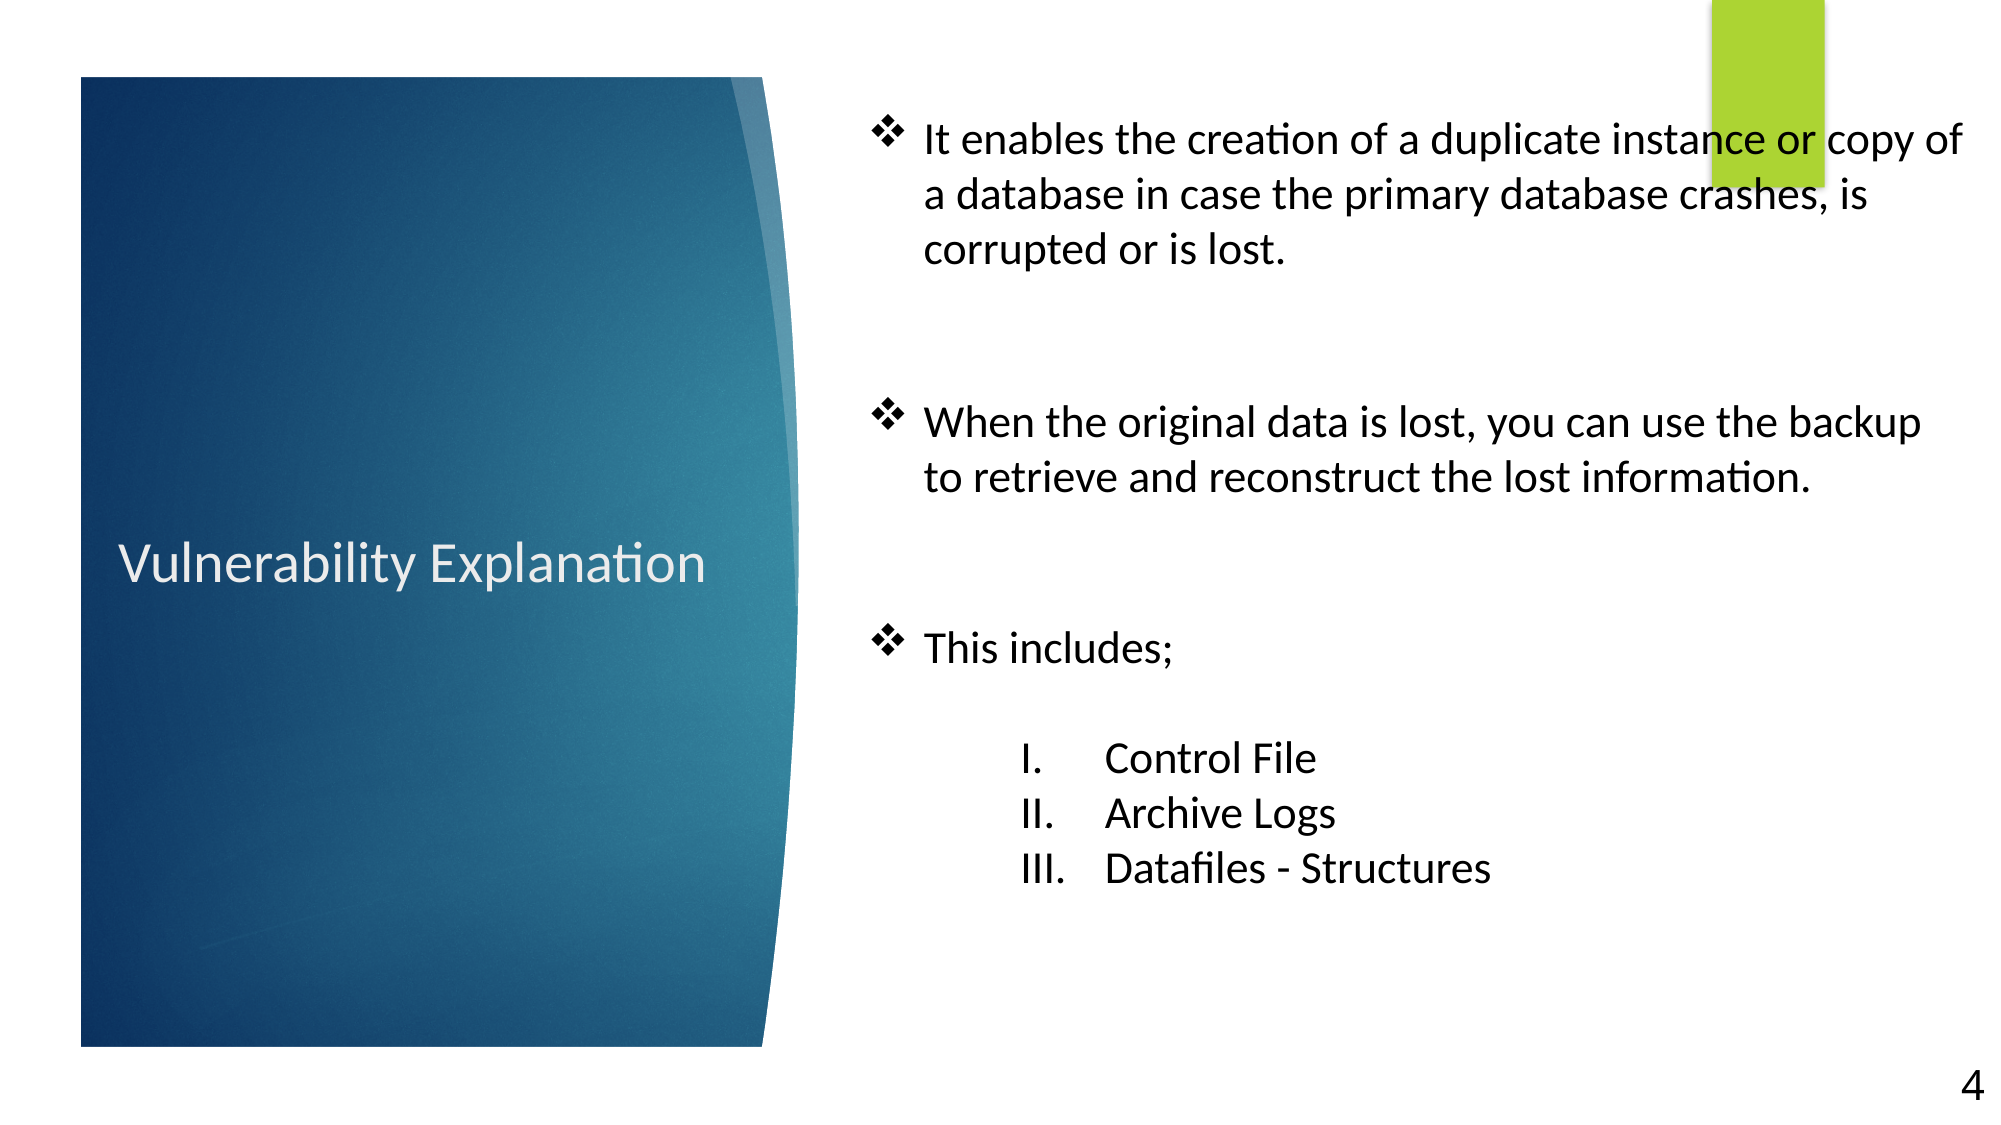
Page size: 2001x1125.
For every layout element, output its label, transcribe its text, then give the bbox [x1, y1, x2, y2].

text_box Control File Archive Logs Datafiles - Structures [1005, 720, 1864, 955]
text_box When the original data is lost, you can use the backup to retrieve and reconstruct the lost information. [852, 384, 1956, 510]
slide_number 4 [1862, 997, 2000, 1124]
title Vulnerability Explanation [103, 415, 814, 703]
text_box It enables the creation of a duplicate instance or copy of a database in case the primary database crashes, is corrupted or is lost. [852, 101, 2000, 282]
text_box This includes; [852, 610, 1308, 681]
